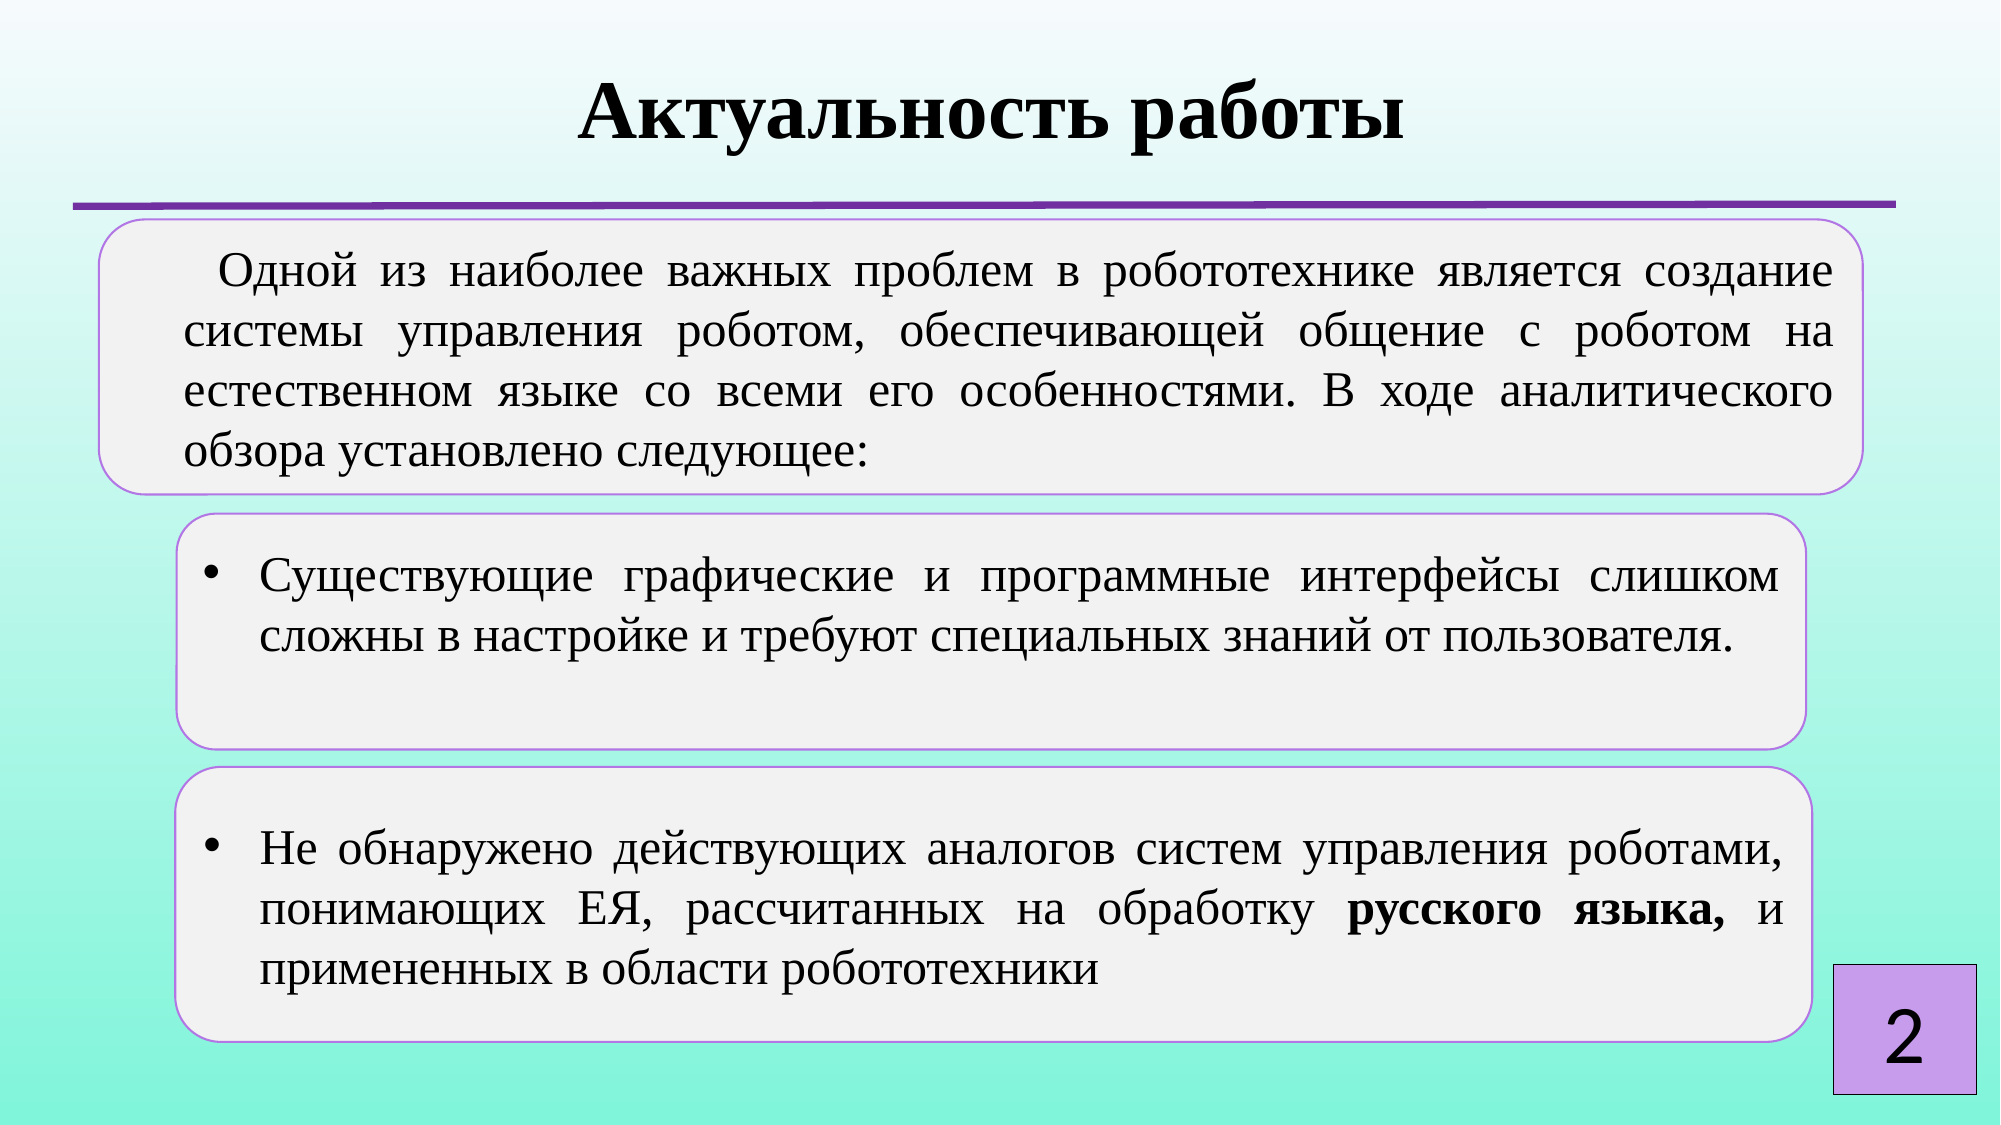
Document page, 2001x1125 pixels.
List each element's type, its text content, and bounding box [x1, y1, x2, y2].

text_box Одной из наиболее важных проблем в робототехнике является создание системы управления роботом, обеспечивающей общение с роботом на естественном языке со всеми его особенностями. В ходе аналитического обзора установлено следующее: [97, 218, 1864, 496]
title Актуальность работы [7, 21, 1977, 164]
text_box Существующие графические и программные интерфейсы слишком сложны в настройке и требуют специальных знаний от пользователя. [175, 512, 1808, 751]
text_box Не обнаружено действующих аналогов систем управления роботами, понимающих ЕЯ, рассчитанных на обработку русского языка, и примененных в области робототехники [174, 765, 1814, 1043]
slide_number 2 [1833, 964, 1977, 1095]
